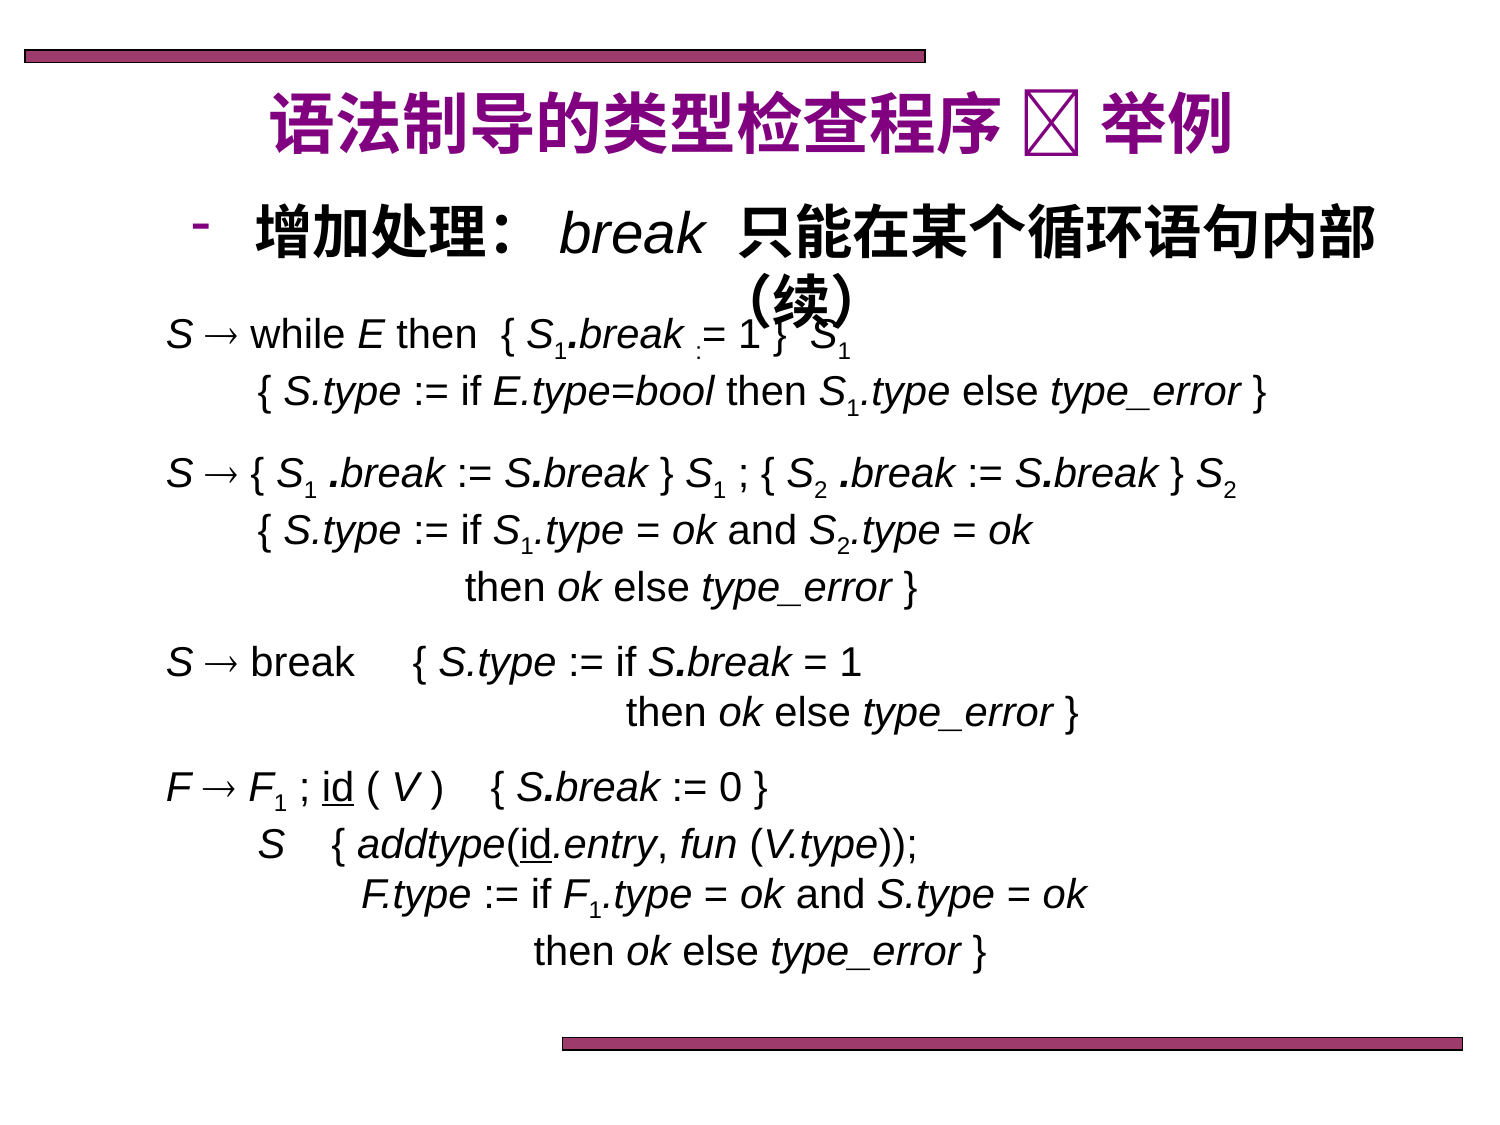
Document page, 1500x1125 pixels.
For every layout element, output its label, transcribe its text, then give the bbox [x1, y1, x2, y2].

text_box 语法制导的类型检查程序  举例 [46, 74, 1425, 170]
text_box 增加处理：break 只能在某个循环语句内部（续） [128, 187, 1440, 343]
text_box S  while E then { S1.break := 1 } S1 { S.type := if E.type=bool then S1.type else type_error } S  { S1 .break := S.break } S1 ; { S2 .break := S.break } S2 { S.type := if S1.type = ok and S2.type = ok then ok else type_error } S  break { S.type := if S.break = 1 then ok else type_error } F  F1 ; id ( V ) { S.break := 0 } S { addtype(id.entry, fun (V.type)); F.type := if F1.type = ok and S.type = ok then ok else type_error } [151, 343, 1327, 981]
